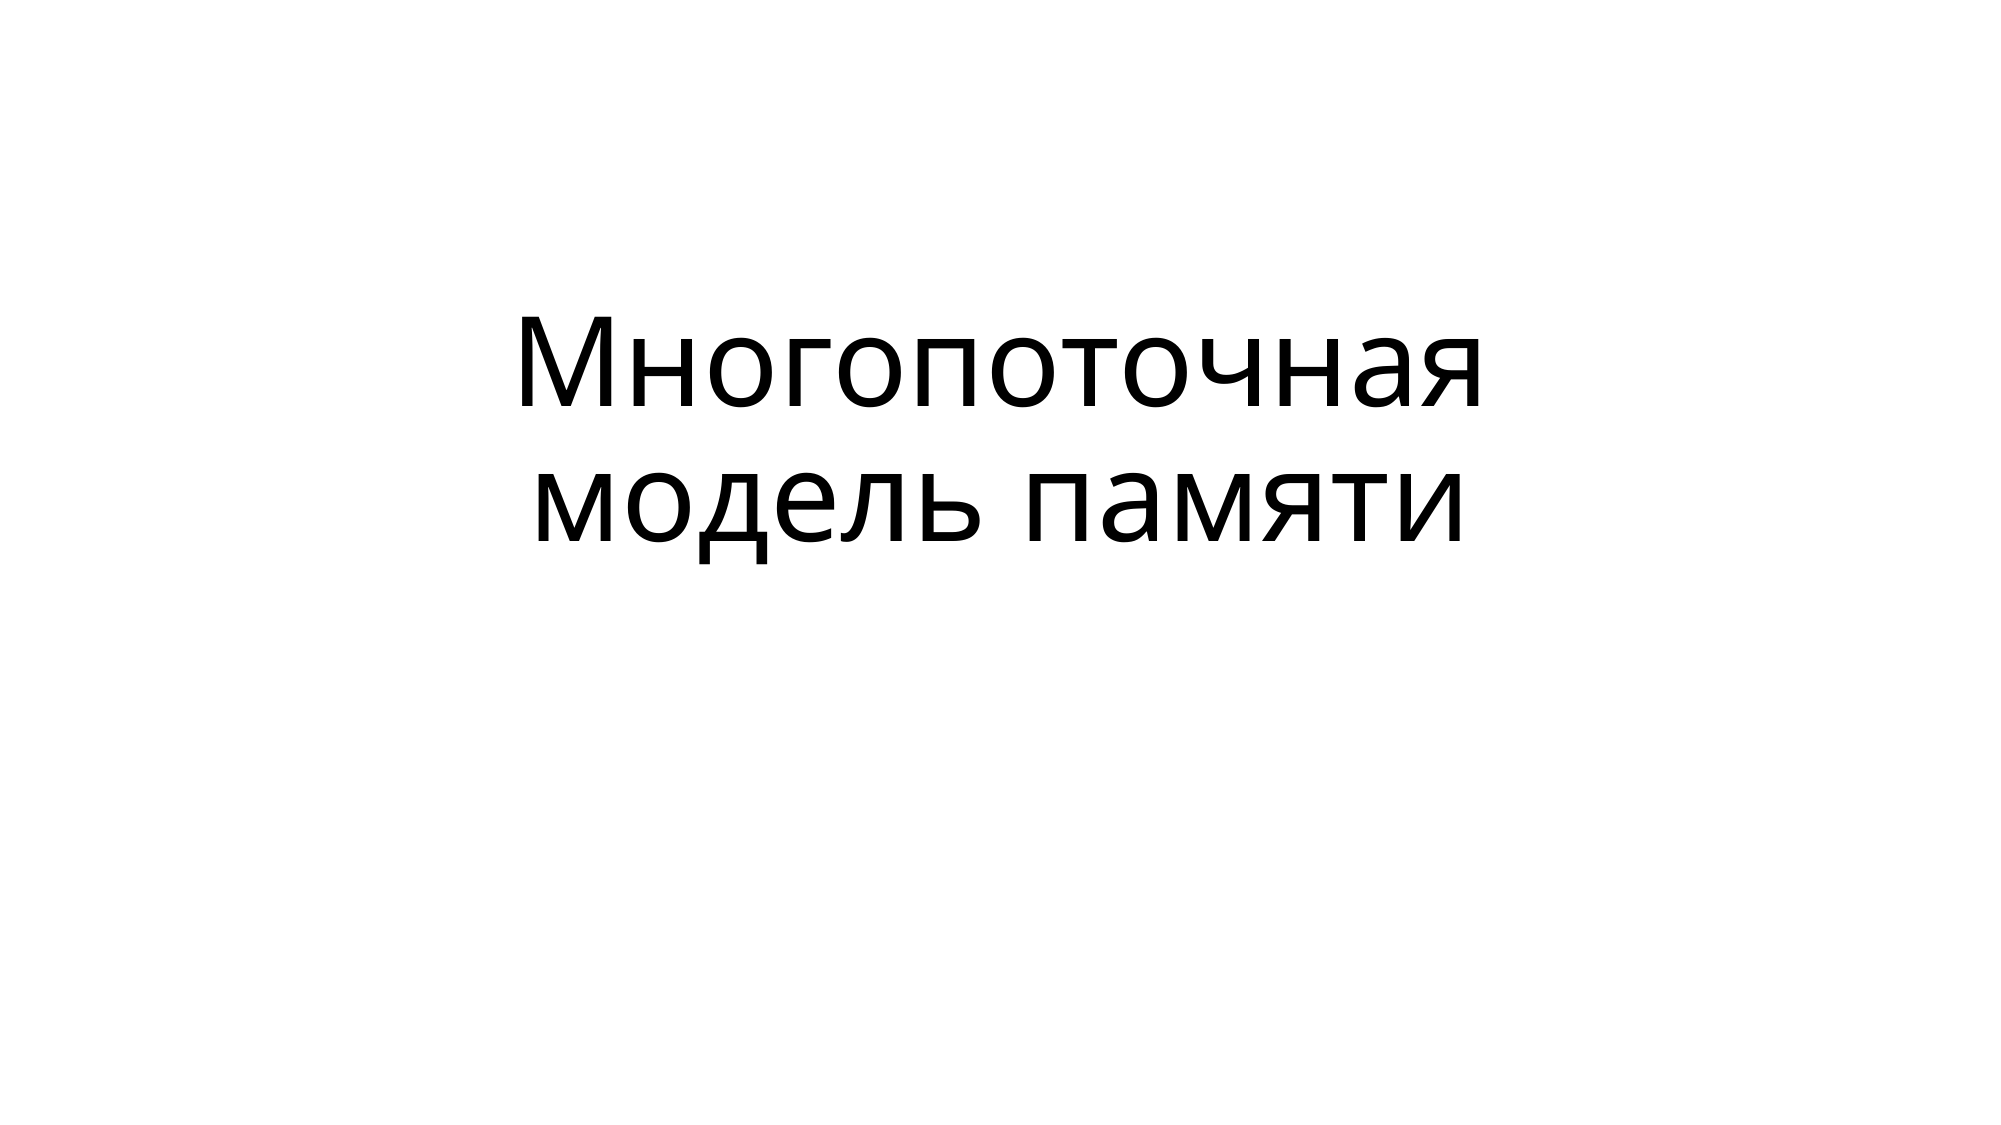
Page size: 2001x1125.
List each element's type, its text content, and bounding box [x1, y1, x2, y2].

title Многопоточная модель памяти [249, 184, 1750, 576]
